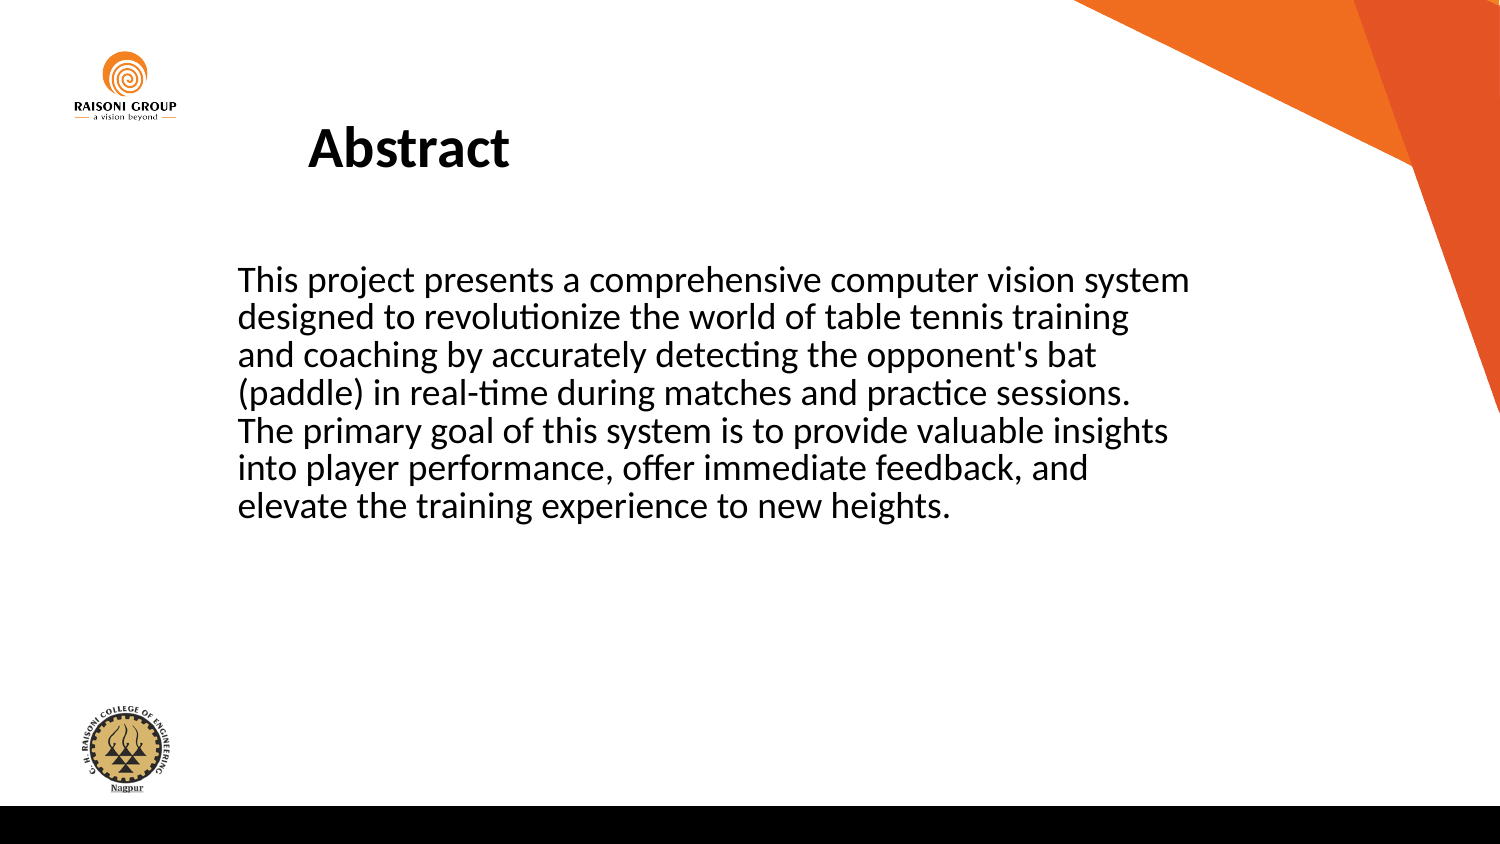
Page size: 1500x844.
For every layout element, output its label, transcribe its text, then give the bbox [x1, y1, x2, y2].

text_box [0, 806, 1500, 844]
list This project presents a comprehensive computer vision system designed to revolutionize the world of table tennis training and coaching by accurately detecting the opponent's bat (paddle) in real-time during matches and practice sessions. The primary goal of this system is to provide valuable insights into player performance, offer immediate feedback, and elevate the training experience to new heights. [147, 248, 1209, 691]
picture [58, 32, 194, 141]
picture [80, 702, 172, 795]
picture [1071, 0, 1500, 414]
title Abstract [293, 86, 838, 212]
